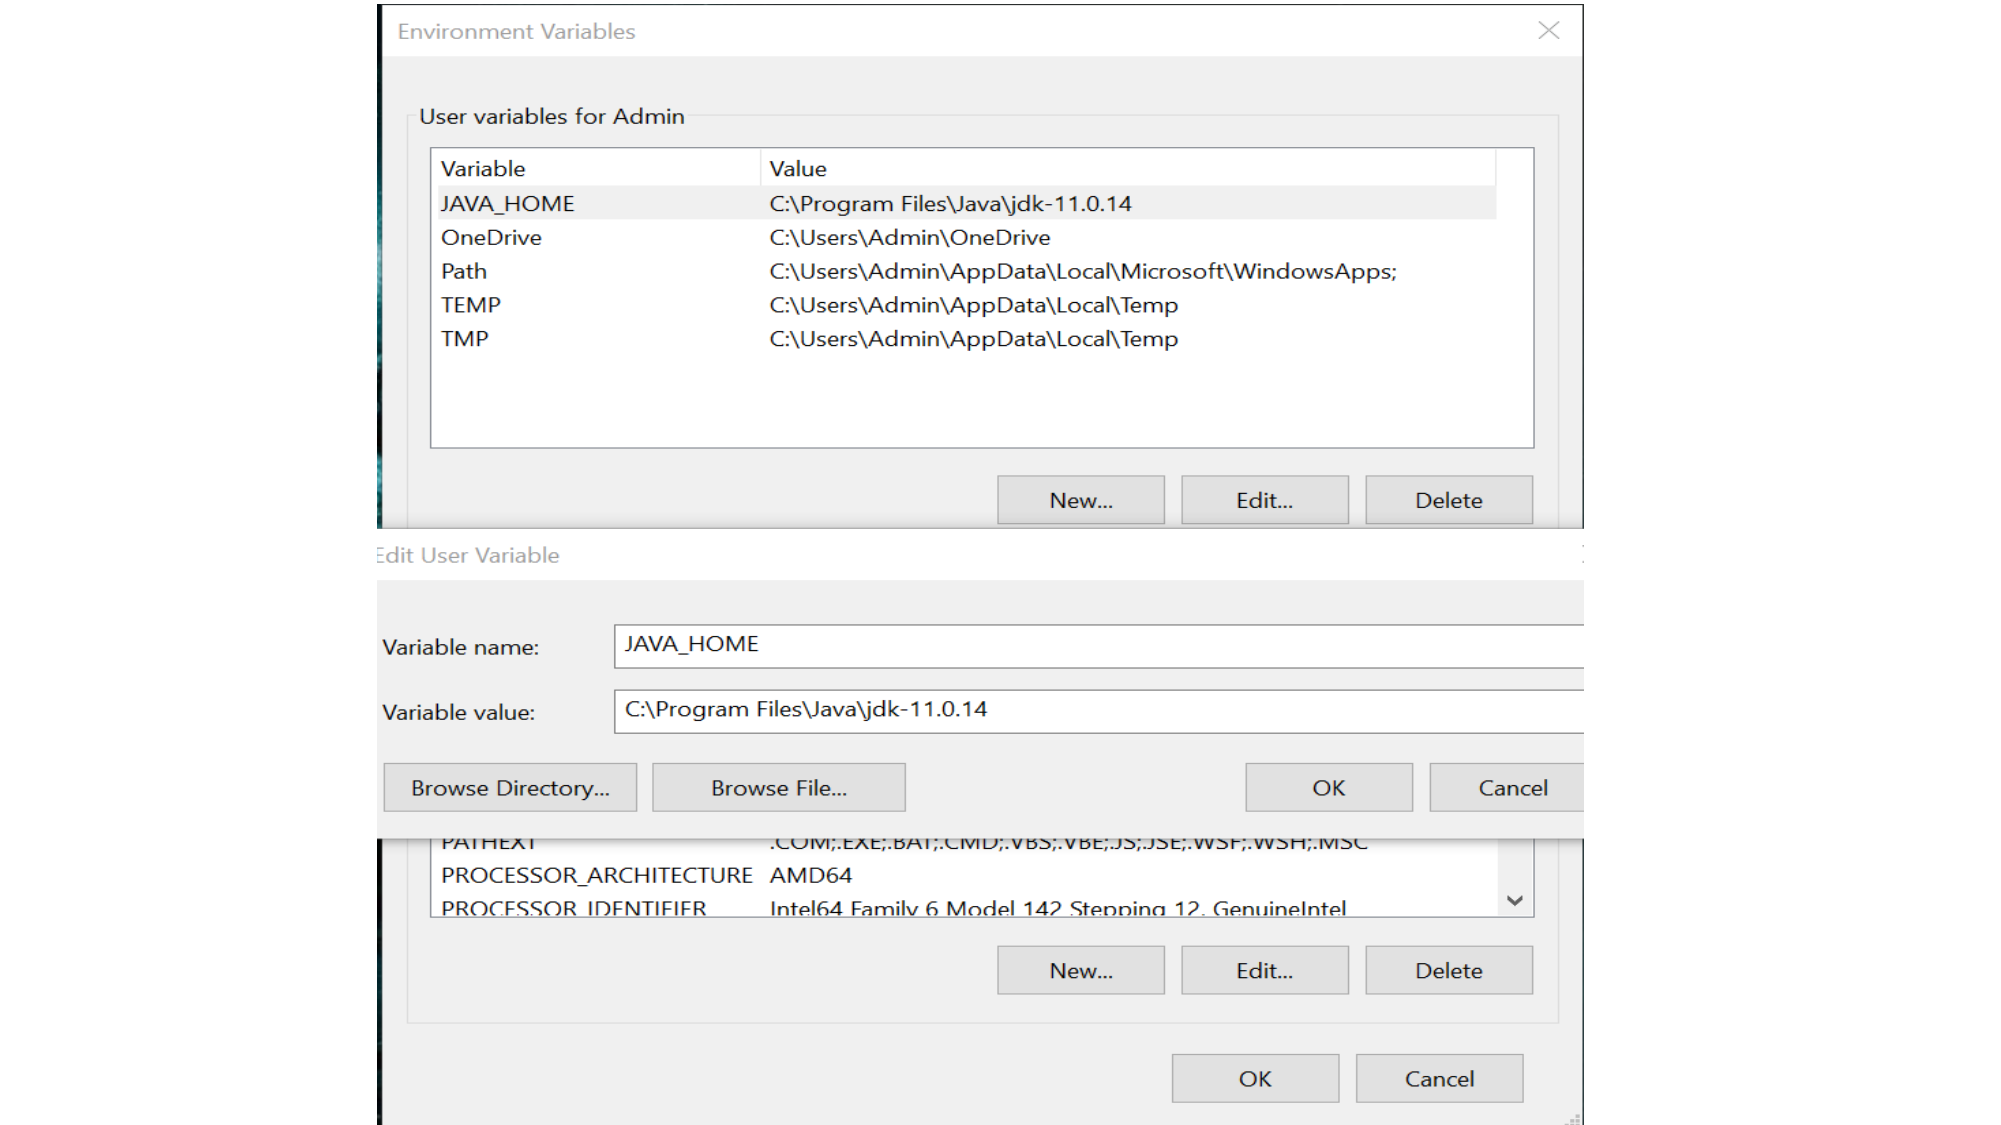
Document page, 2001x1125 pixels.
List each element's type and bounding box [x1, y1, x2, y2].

picture [377, 4, 1584, 1125]
